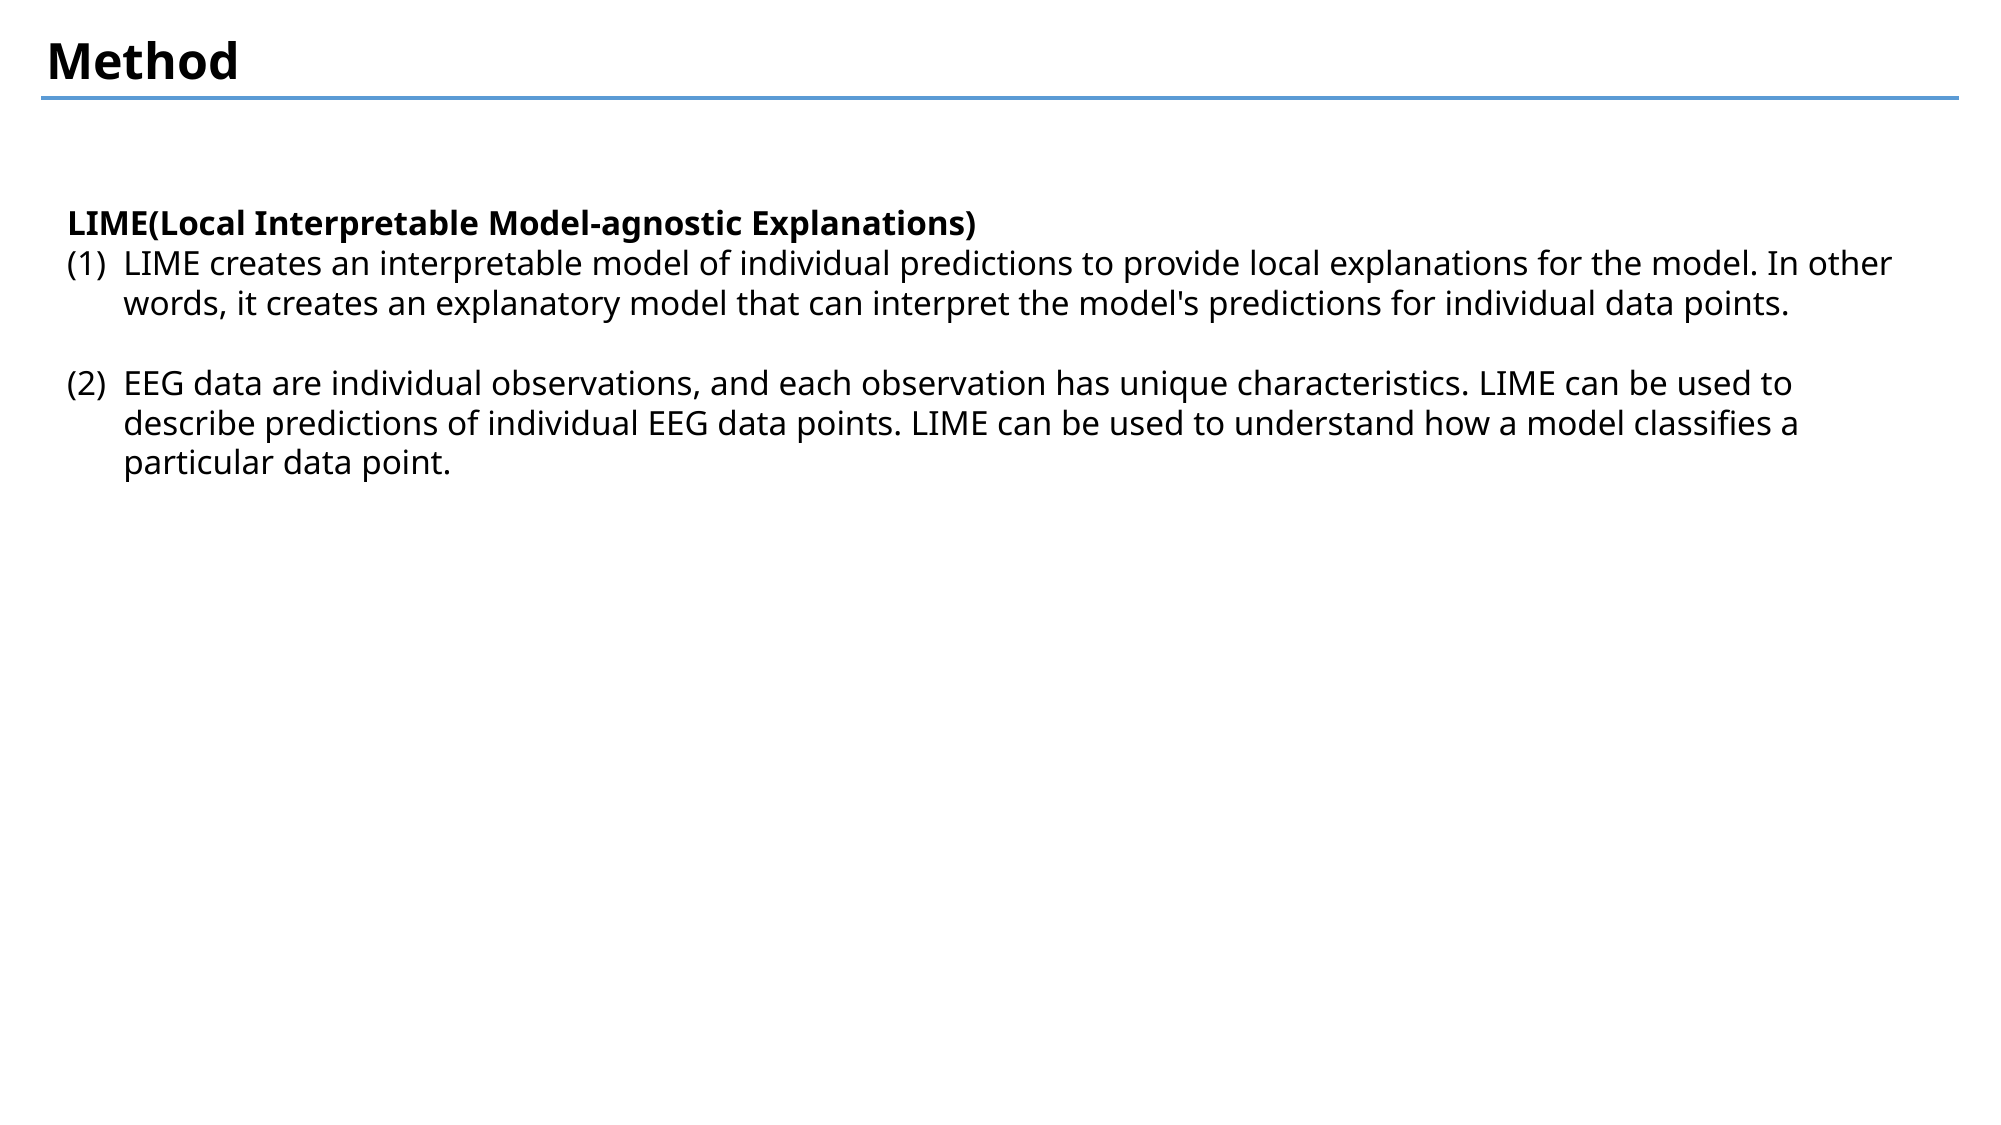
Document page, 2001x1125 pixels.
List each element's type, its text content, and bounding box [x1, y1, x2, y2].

text_box Method [31, 21, 367, 97]
text_box LIME(Local Interpretable Model-agnostic Explanations) LIME creates an interpretable model of individual predictions to provide local explanations for the model. In other words, it creates an explanatory model that can interpret the model's predictions for individual data points. EEG data are individual observations, and each observation has unique characteristics. LIME can be used to describe predictions of individual EEG data points. LIME can be used to understand how a model classifies a particular data point. [52, 194, 1918, 490]
